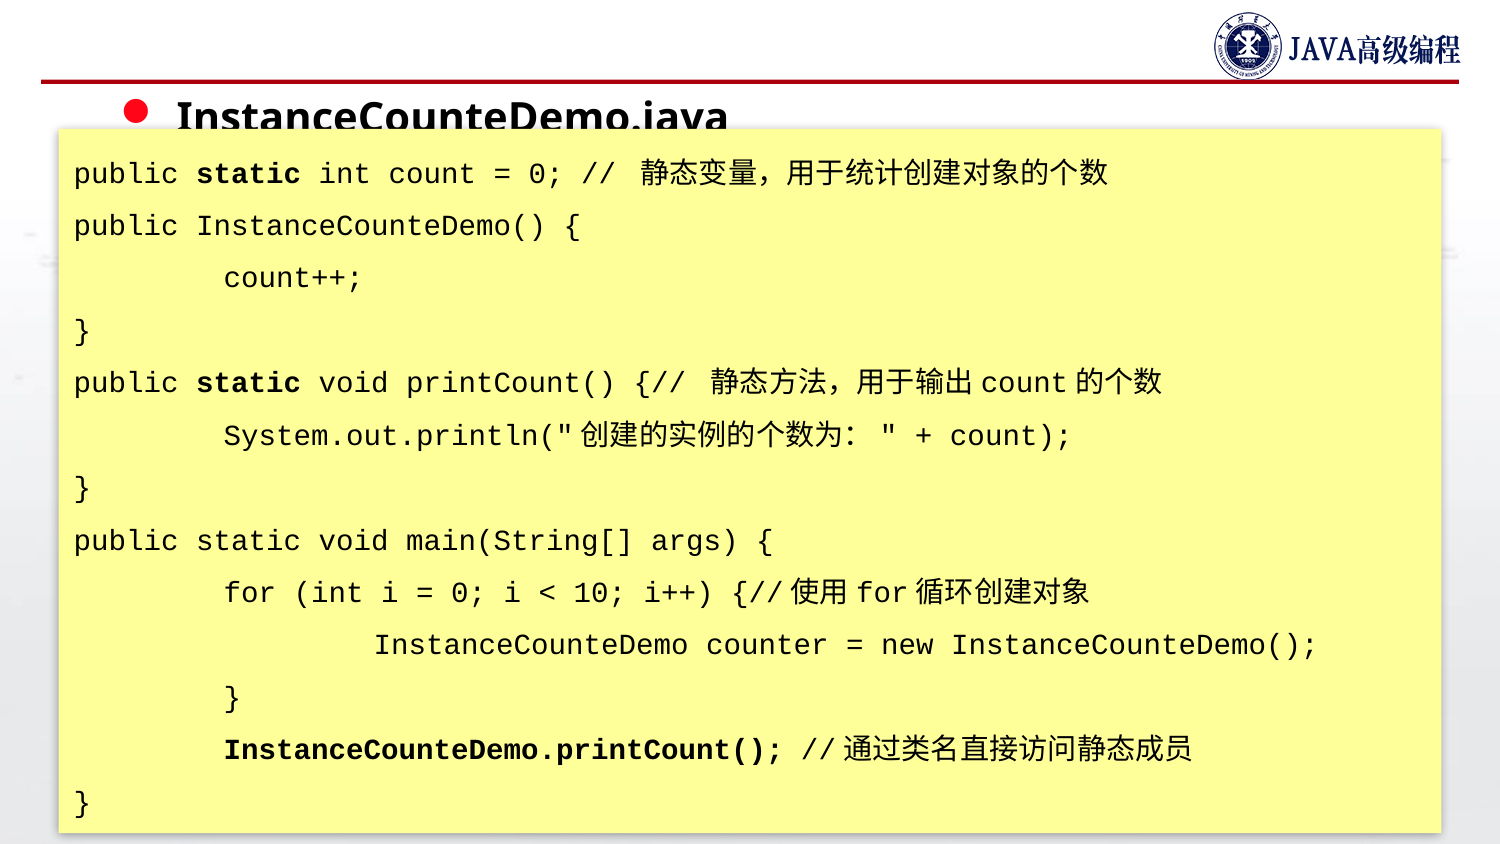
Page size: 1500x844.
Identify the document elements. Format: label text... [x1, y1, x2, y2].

list InstanceCounteDemo.java [105, 58, 1453, 446]
picture [0, 0, 1500, 844]
list public static int count = 0; // 静态变量，用于统计创建对象的个数 public InstanceCounteDemo() { count++; } public static void printCount() {// 静态方法，用于输出count的个数 System.out.println("创建的实例的个数为：" + count); } public static void main(String[] args) { for (int i = 0; i < 10; i++) {//使用for循环创建对象 InstanceCounteDemo counter = new InstanceCounteDemo(); } InstanceCounteDemo.printCount(); //通过类名直接访问静态成员 } [58, 128, 1442, 834]
